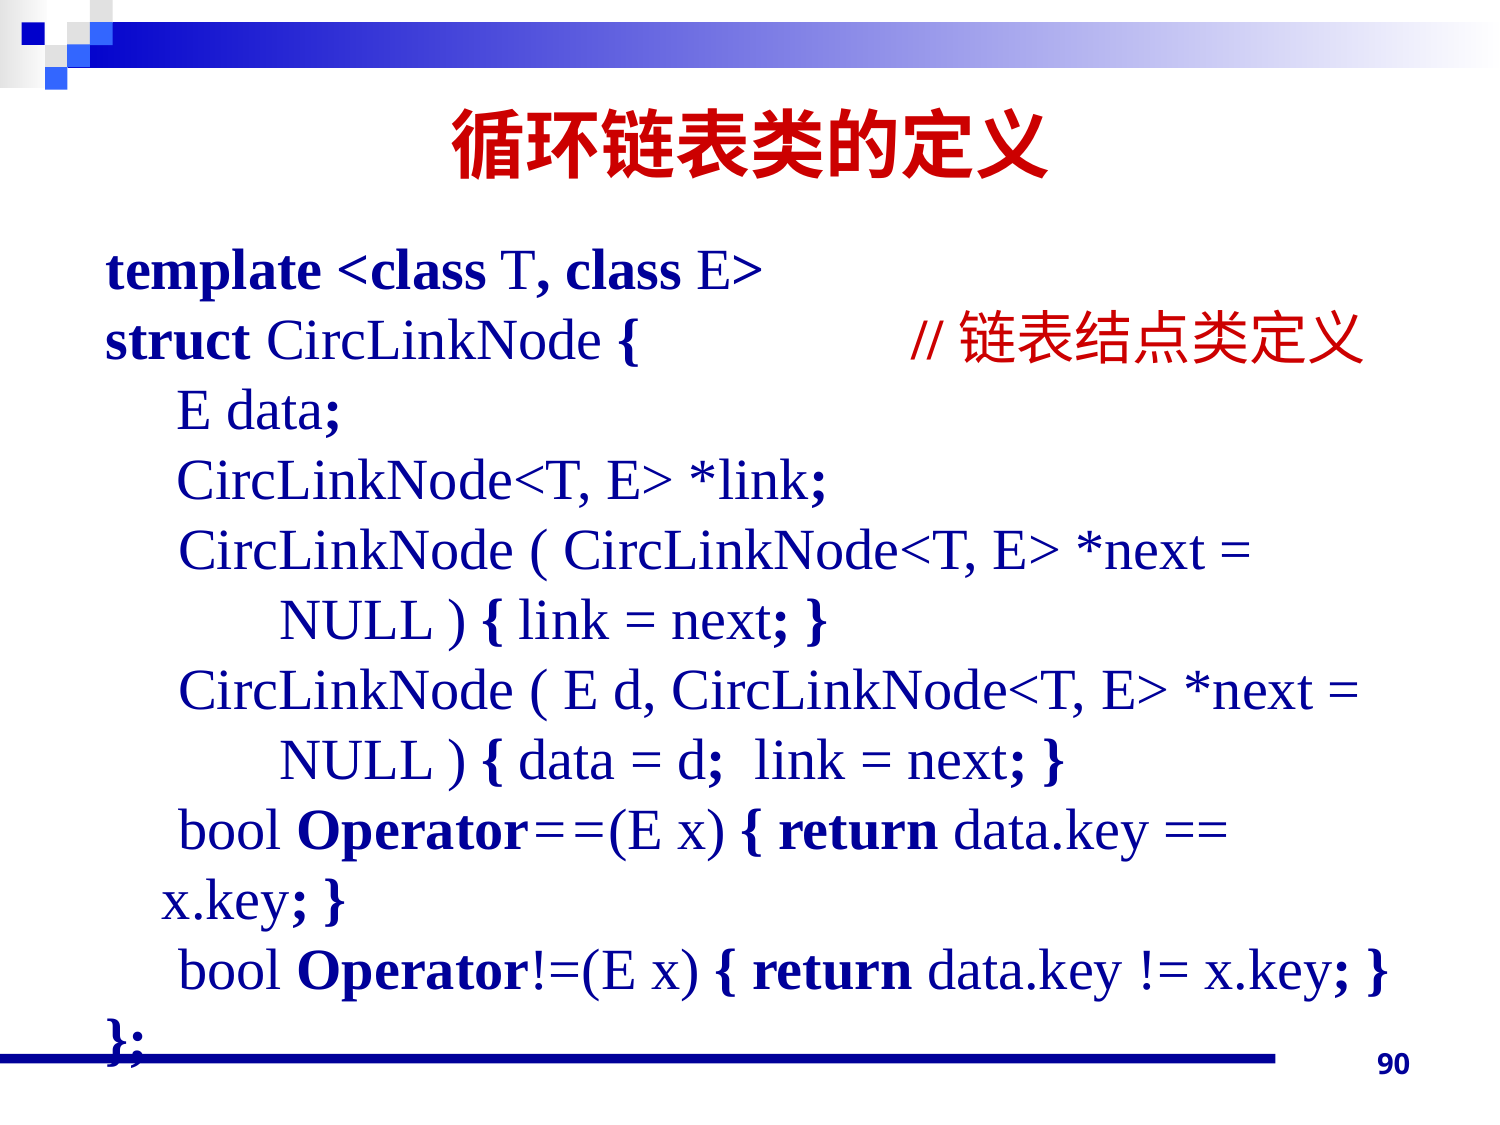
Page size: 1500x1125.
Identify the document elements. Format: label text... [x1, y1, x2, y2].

list template <class T, class E> struct CircLinkNode { //链表结点类定义 E data; CircLinkNode<T, E> *link; CircLinkNode ( CircLinkNode<T, E> *next = NULL ) { link = next; } CircLinkNode ( E d, CircLinkNode<T, E> *next = NULL ) { data = d; link = next; } bool Operator==(E x) { return data.key == x.key; } bool Operator!=(E x) { return data.key != x.key; } }; [90, 223, 1441, 1014]
title 循环链表类的定义 [75, 75, 1425, 210]
slide_number 90 [1074, 1017, 1425, 1093]
